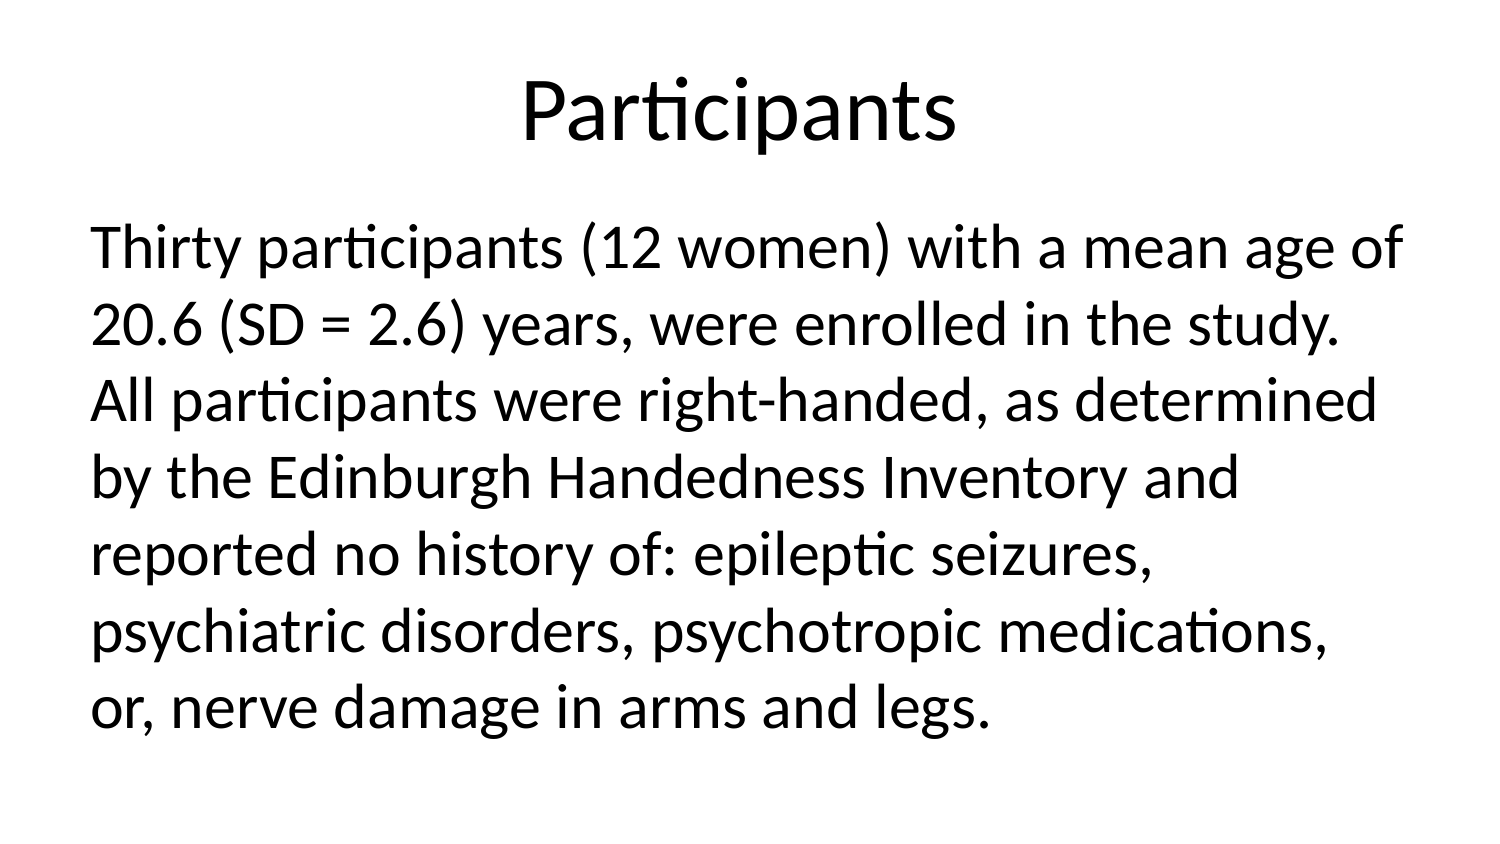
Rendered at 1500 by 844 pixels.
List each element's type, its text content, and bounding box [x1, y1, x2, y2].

title Participants [75, 33, 1425, 175]
list Thirty participants (12 women) with a mean age of 20.6 (SD = 2.6) years, were enrolled in the study. All participants were right-handed, as determined by the Edinburgh Handedness Inventory and reported no history of: epileptic seizures, psychiatric disorders, psychotropic medications, or, nerve damage in arms and legs. [75, 196, 1425, 754]
